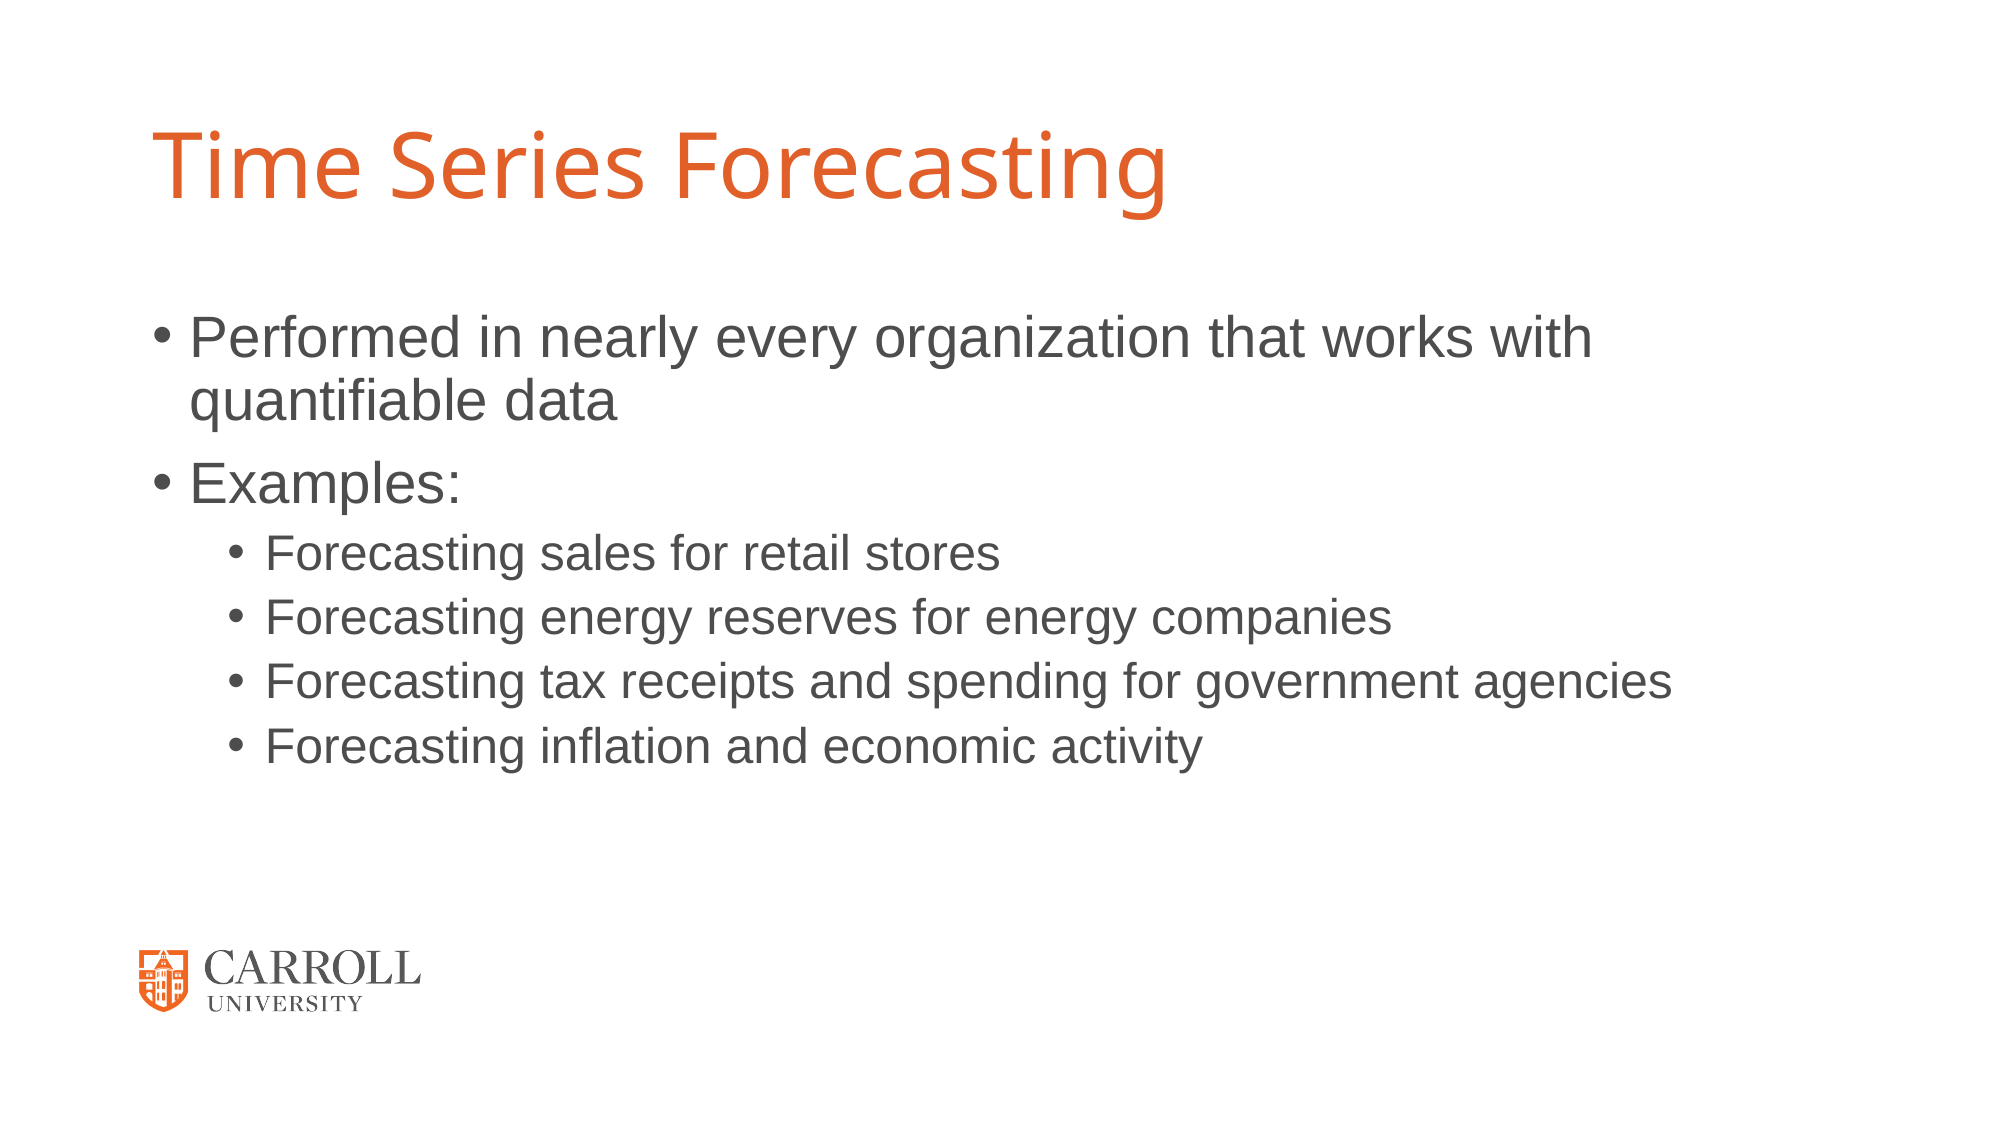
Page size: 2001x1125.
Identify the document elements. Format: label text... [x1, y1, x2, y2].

list Performed in nearly every organization that works with quantifiable data Examples: Forecasting sales for retail stores Forecasting energy reserves for energy companies Forecasting tax receipts and spending for government agencies Forecasting inflation and economic activity [137, 299, 1863, 1014]
title Time Series Forecasting [137, 59, 1863, 278]
